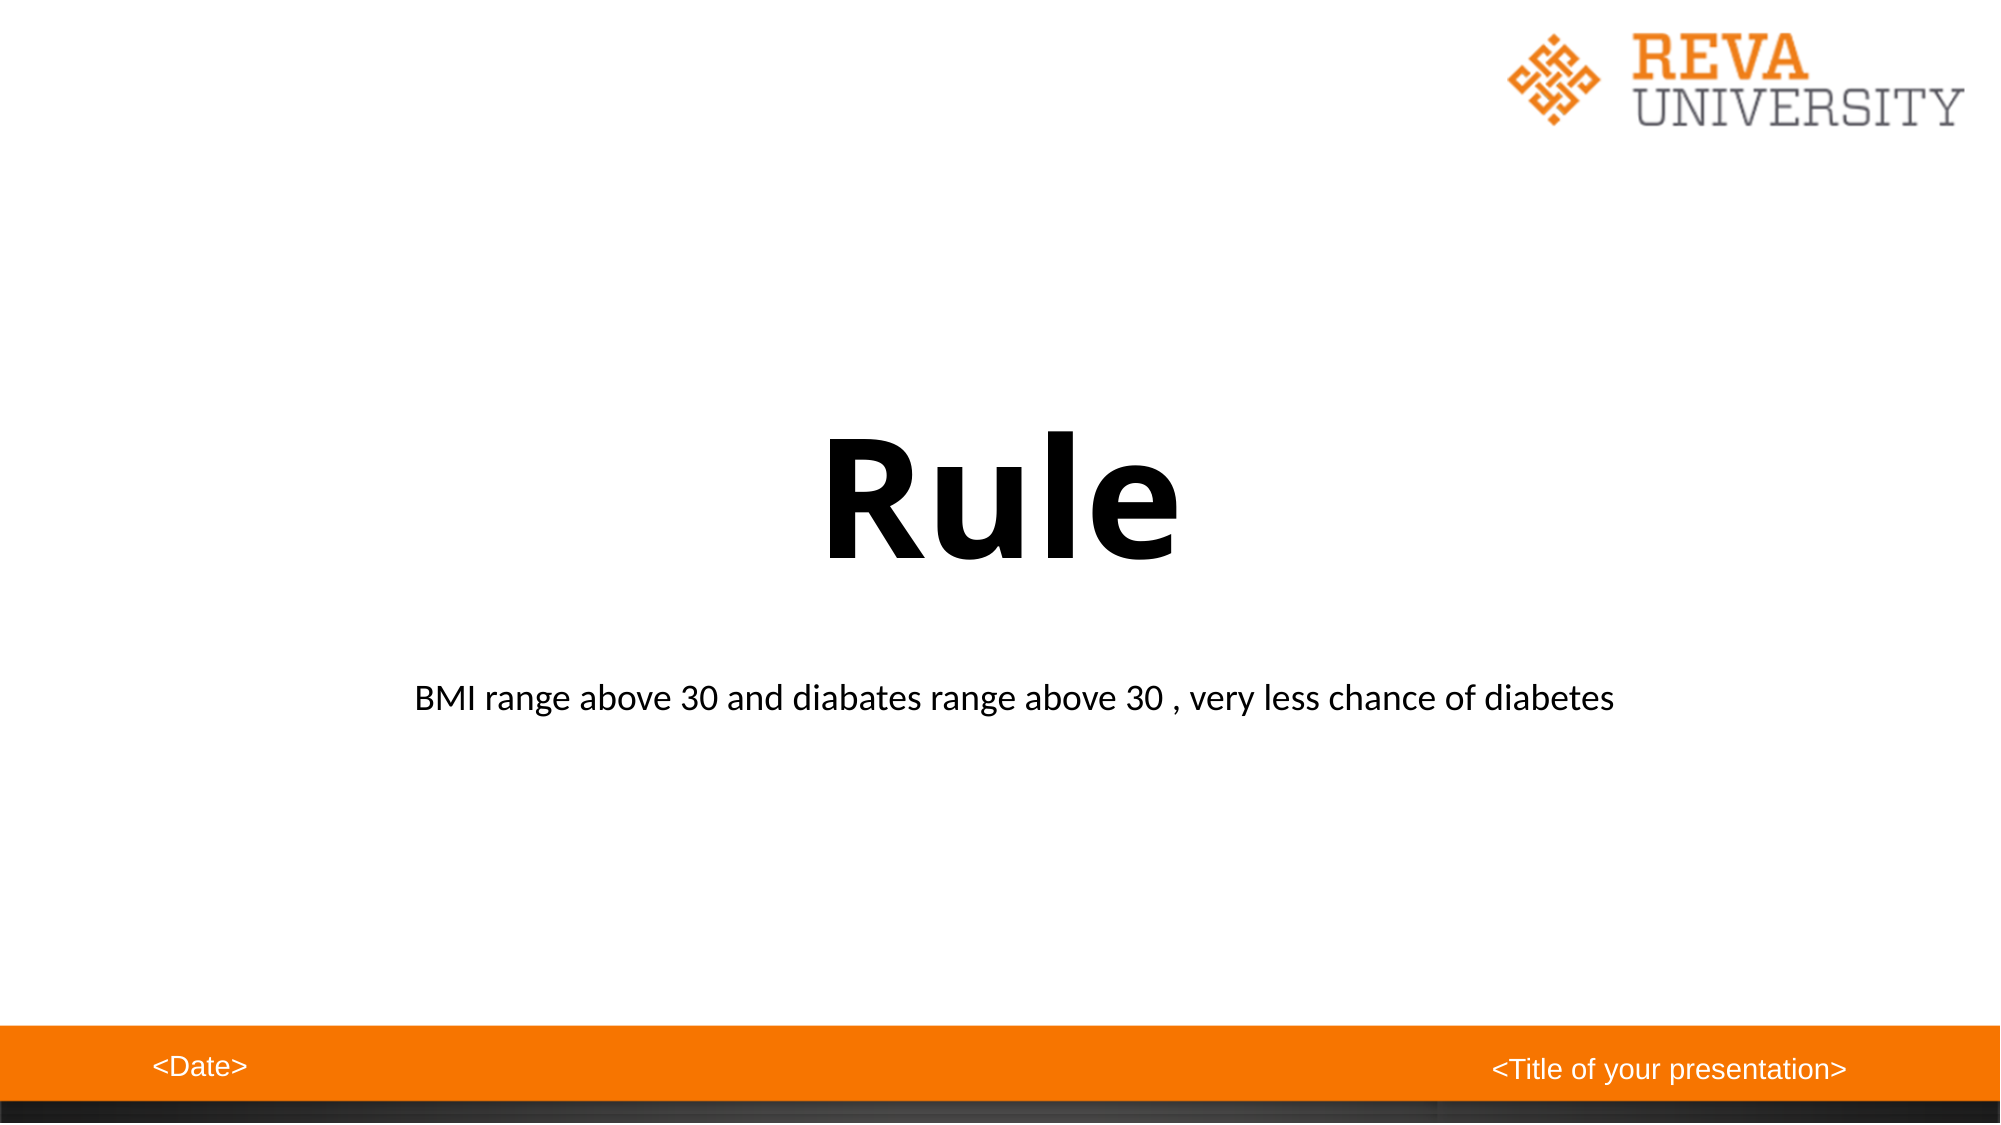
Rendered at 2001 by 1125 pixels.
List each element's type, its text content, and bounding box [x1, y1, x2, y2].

slide_number <Date> [137, 1039, 588, 1100]
picture [0, 1013, 2000, 1123]
picture [1507, 15, 1988, 144]
text_box BMI range above 30 and diabates range above 30 , very less chance of diabetes [399, 665, 1663, 726]
footer <Title of your presentation> [1187, 1042, 1863, 1103]
text_box Rule [324, 398, 1675, 586]
